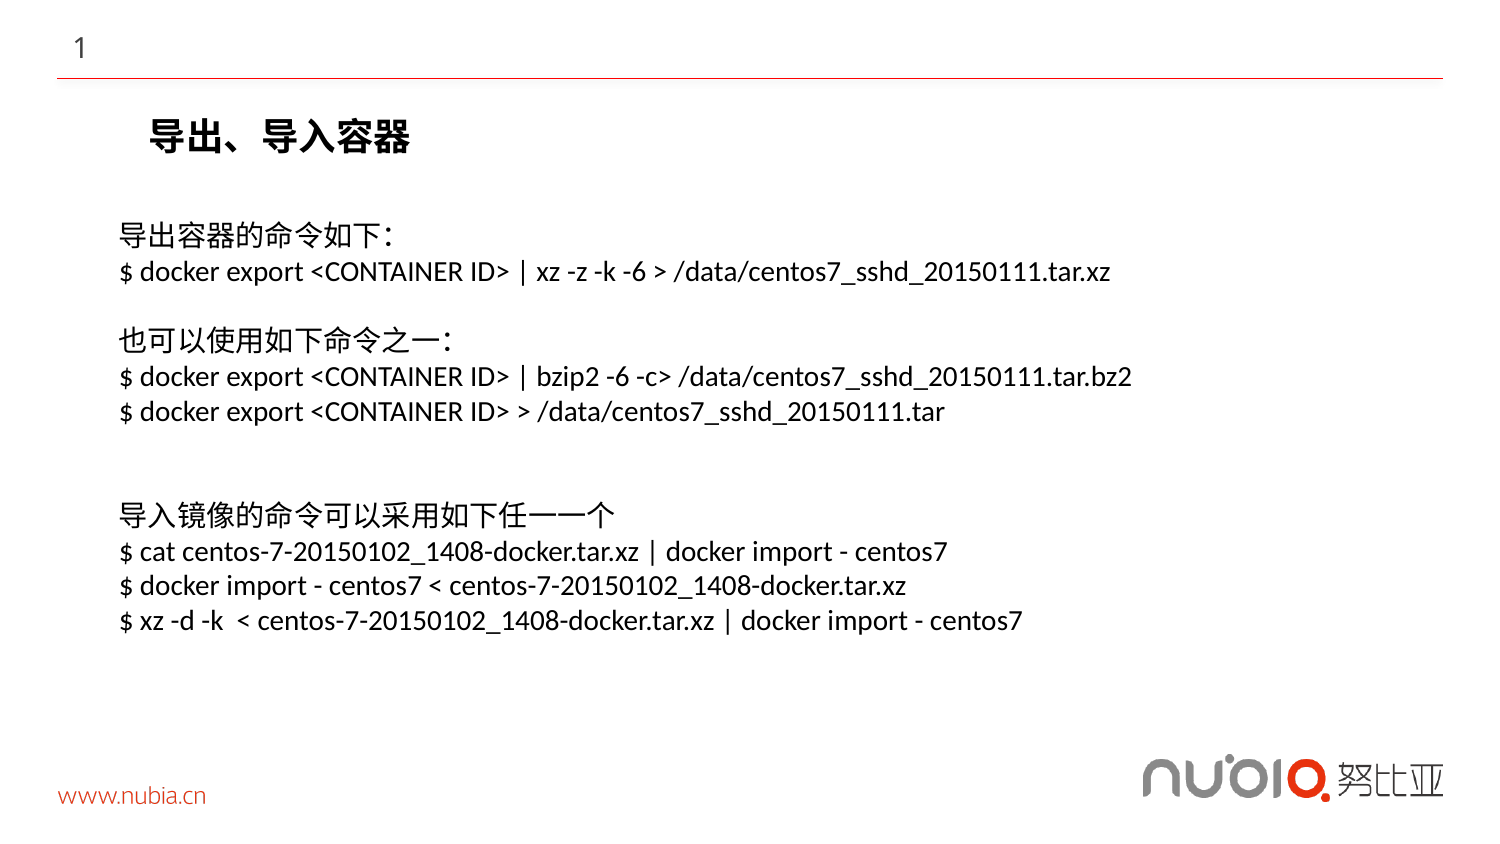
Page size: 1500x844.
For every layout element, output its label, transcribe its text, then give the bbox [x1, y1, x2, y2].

text_box 导出、导入容器 [133, 105, 1294, 166]
picture [56, 783, 206, 809]
picture [1142, 754, 1444, 802]
title 1 [57, 24, 714, 69]
text_box 导出容器的命令如下： $ docker export <CONTAINER ID> | xz -z -k -6 > /data/centos7_sshd_20150111.tar.xz 也可以使用如下命令之一： $ docker export <CONTAINER ID> | bzip2 -6 -c> /data/centos7_sshd_20150111.tar.bz2 $ docker export <CONTAINER ID> > /data/centos7_sshd_20150111.tar 导入镜像的命令可以采用如下任一一个 $ cat centos-7-20150102_1408-docker.tar.xz | docker import - centos7 $ docker import - centos7 < centos-7-20150102_1408-docker.tar.xz $ xz -d -k < centos-7-20150102_1408-docker.tar.xz | docker import - centos7 [103, 209, 1443, 737]
